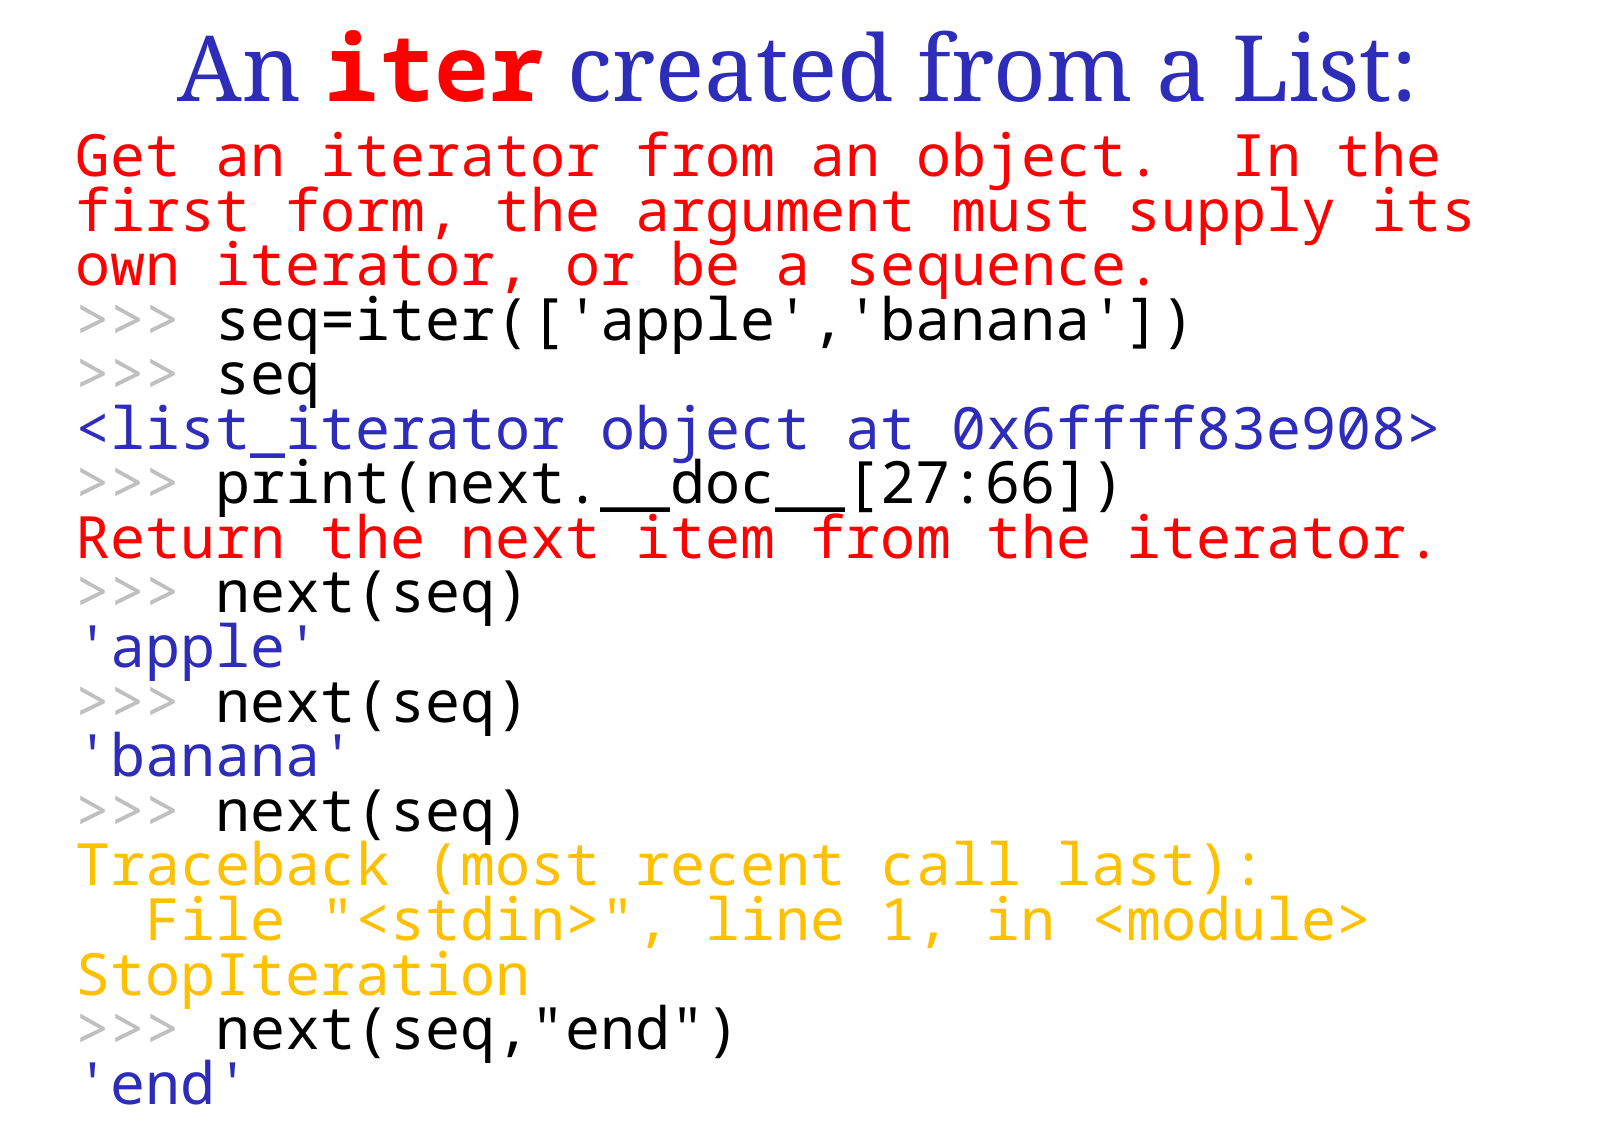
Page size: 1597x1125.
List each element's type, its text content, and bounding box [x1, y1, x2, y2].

text_box Get an iterator from an object. In the first form, the argument must supply its own iterator, or be a sequence. >>> seq=iter(['apple','banana']) >>> seq <list_iterator object at 0x6ffff83e908> >>> print(next.__doc__[27:66]) Return the next item from the iterator. >>> next(seq) 'apple' >>> next(seq) 'banana' >>> next(seq) Traceback (most recent call last): File "<stdin>", line 1, in <module> StopIteration >>> next(seq,"end") 'end' [45, 125, 1544, 1125]
text_box An iter created from a List: [48, 0, 1548, 173]
